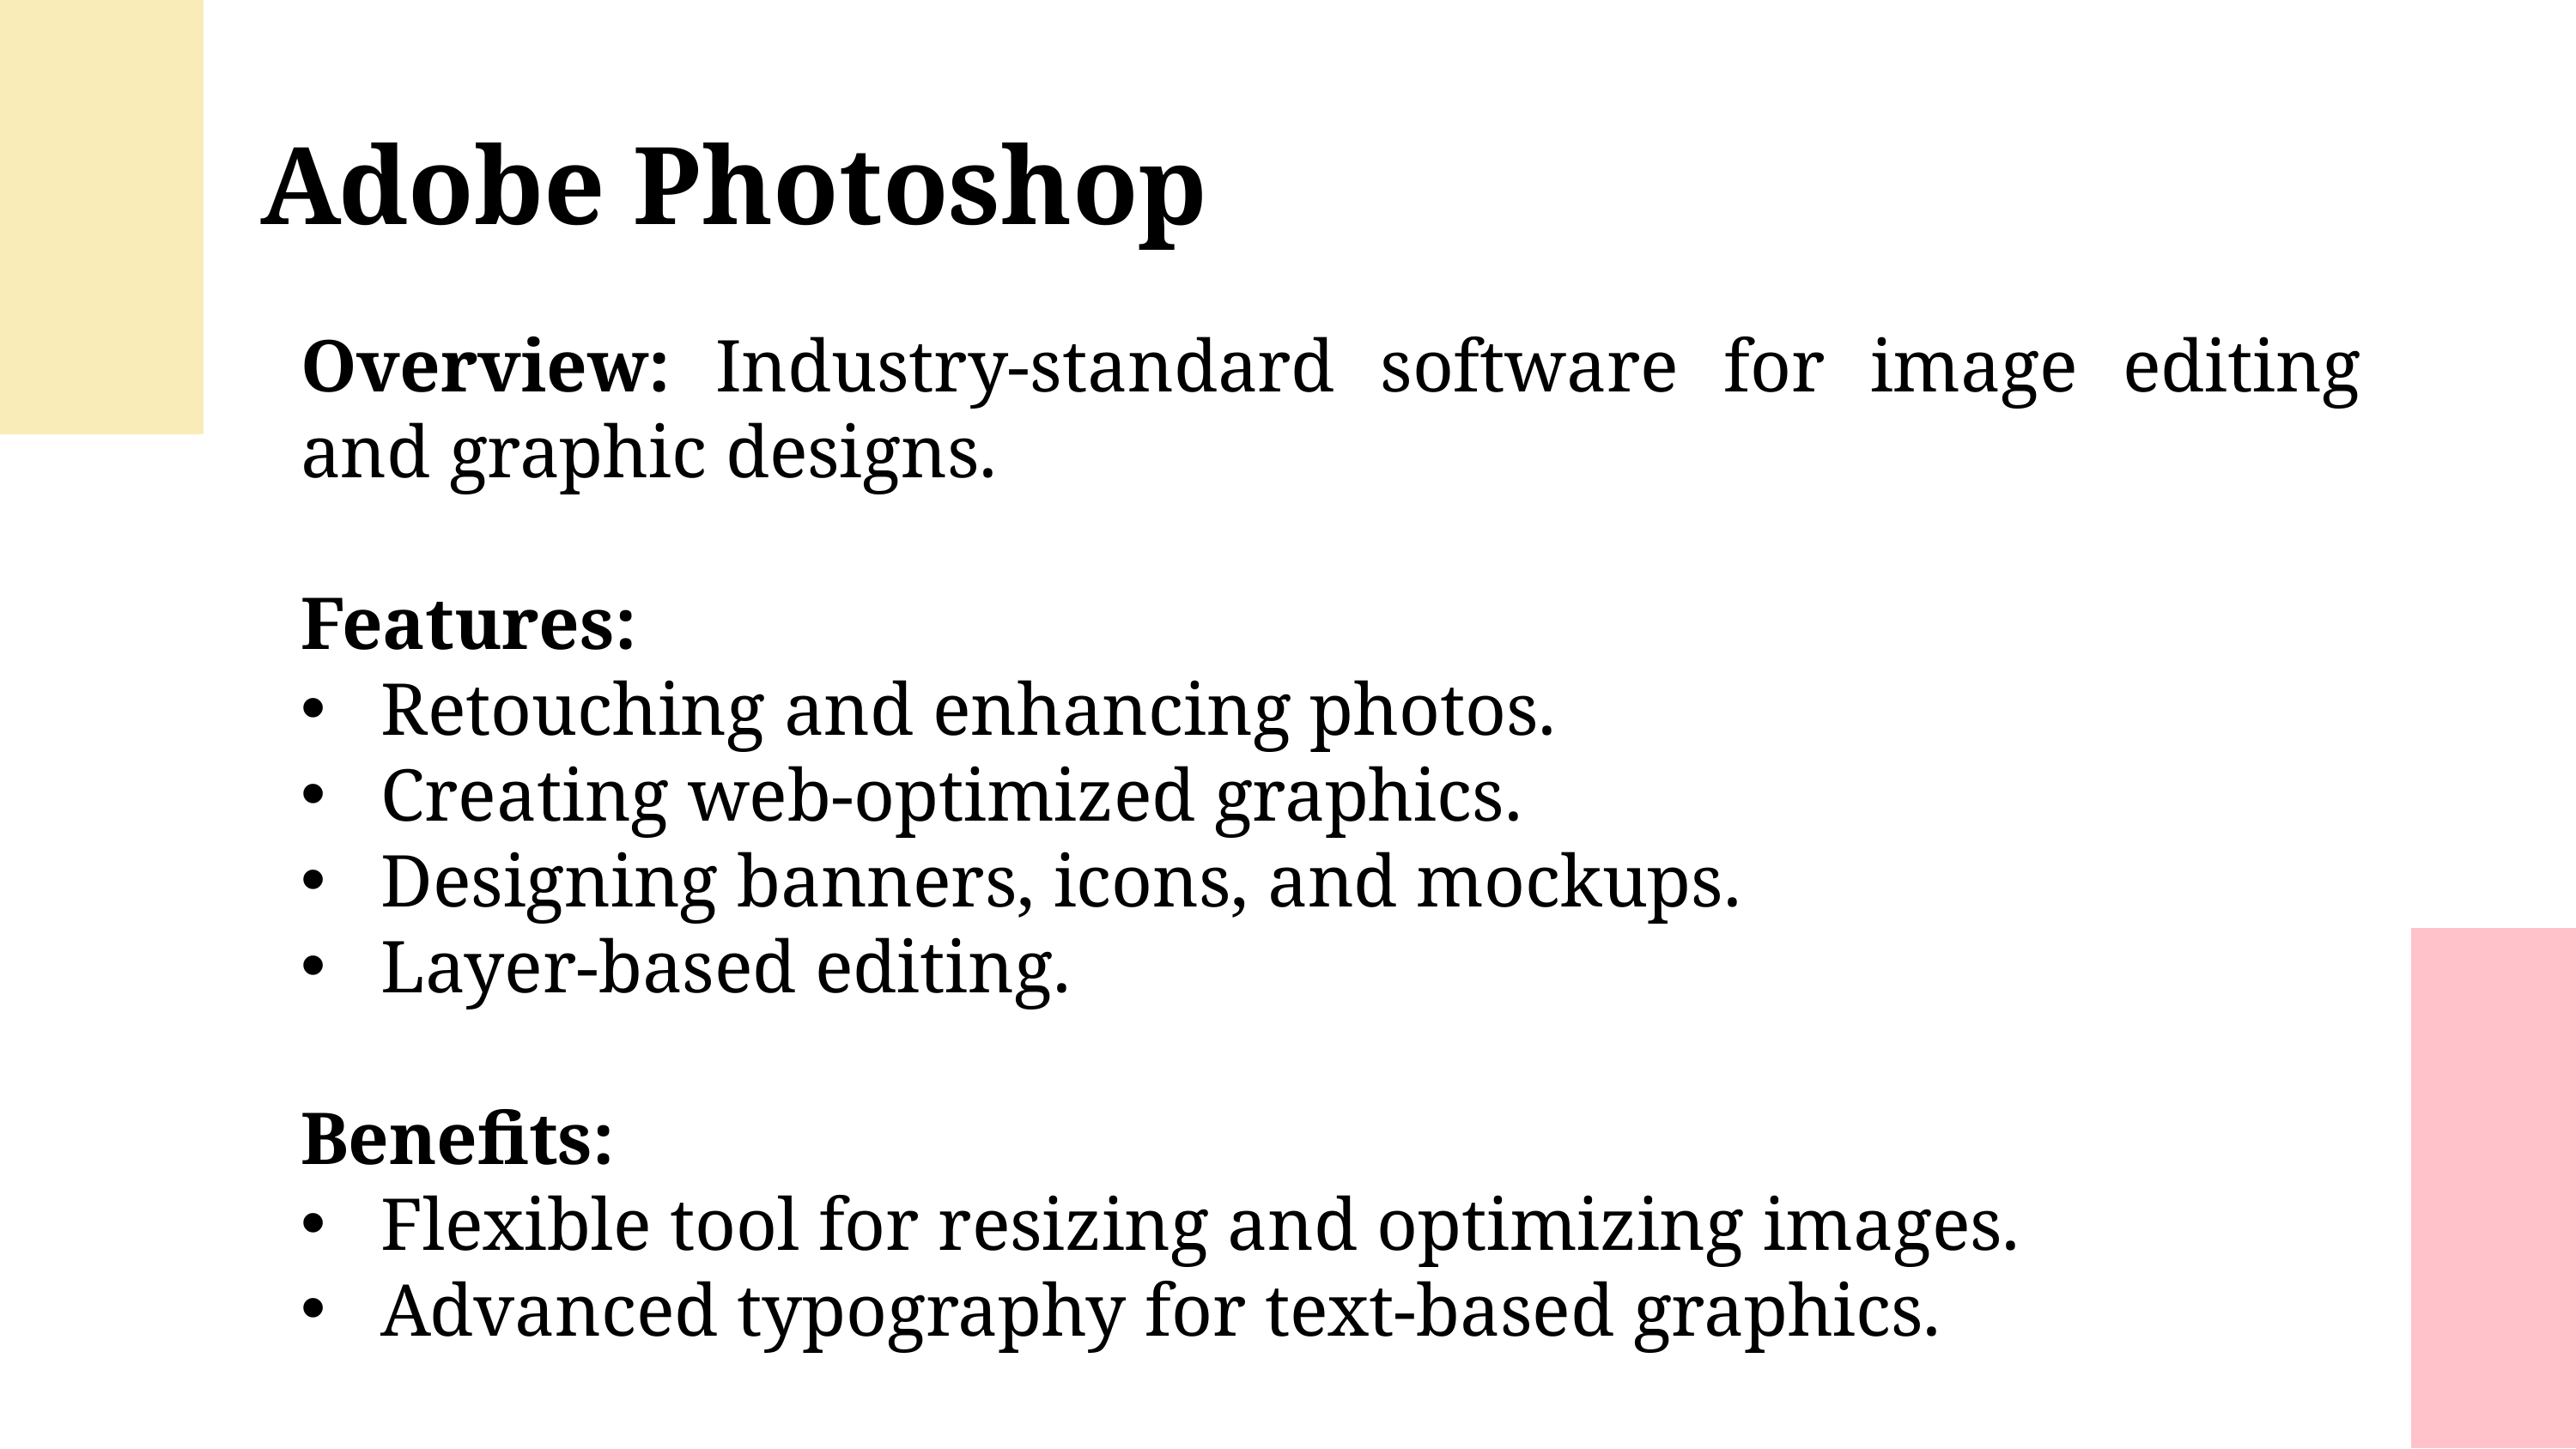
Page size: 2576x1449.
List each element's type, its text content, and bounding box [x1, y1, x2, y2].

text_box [0, 0, 204, 435]
text_box Overview: Industry-standard software for image editing and graphic designs. Features: Retouching and enhancing photos. Creating web-optimized graphics. Designing banners, icons, and mockups. Layer-based editing. Benefits: Flexible tool for resizing and optimizing images. Advanced typography for text-based graphics. [171, 320, 2361, 1351]
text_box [2410, 927, 2576, 1449]
text_box Adobe Photoshop [260, 120, 2480, 246]
